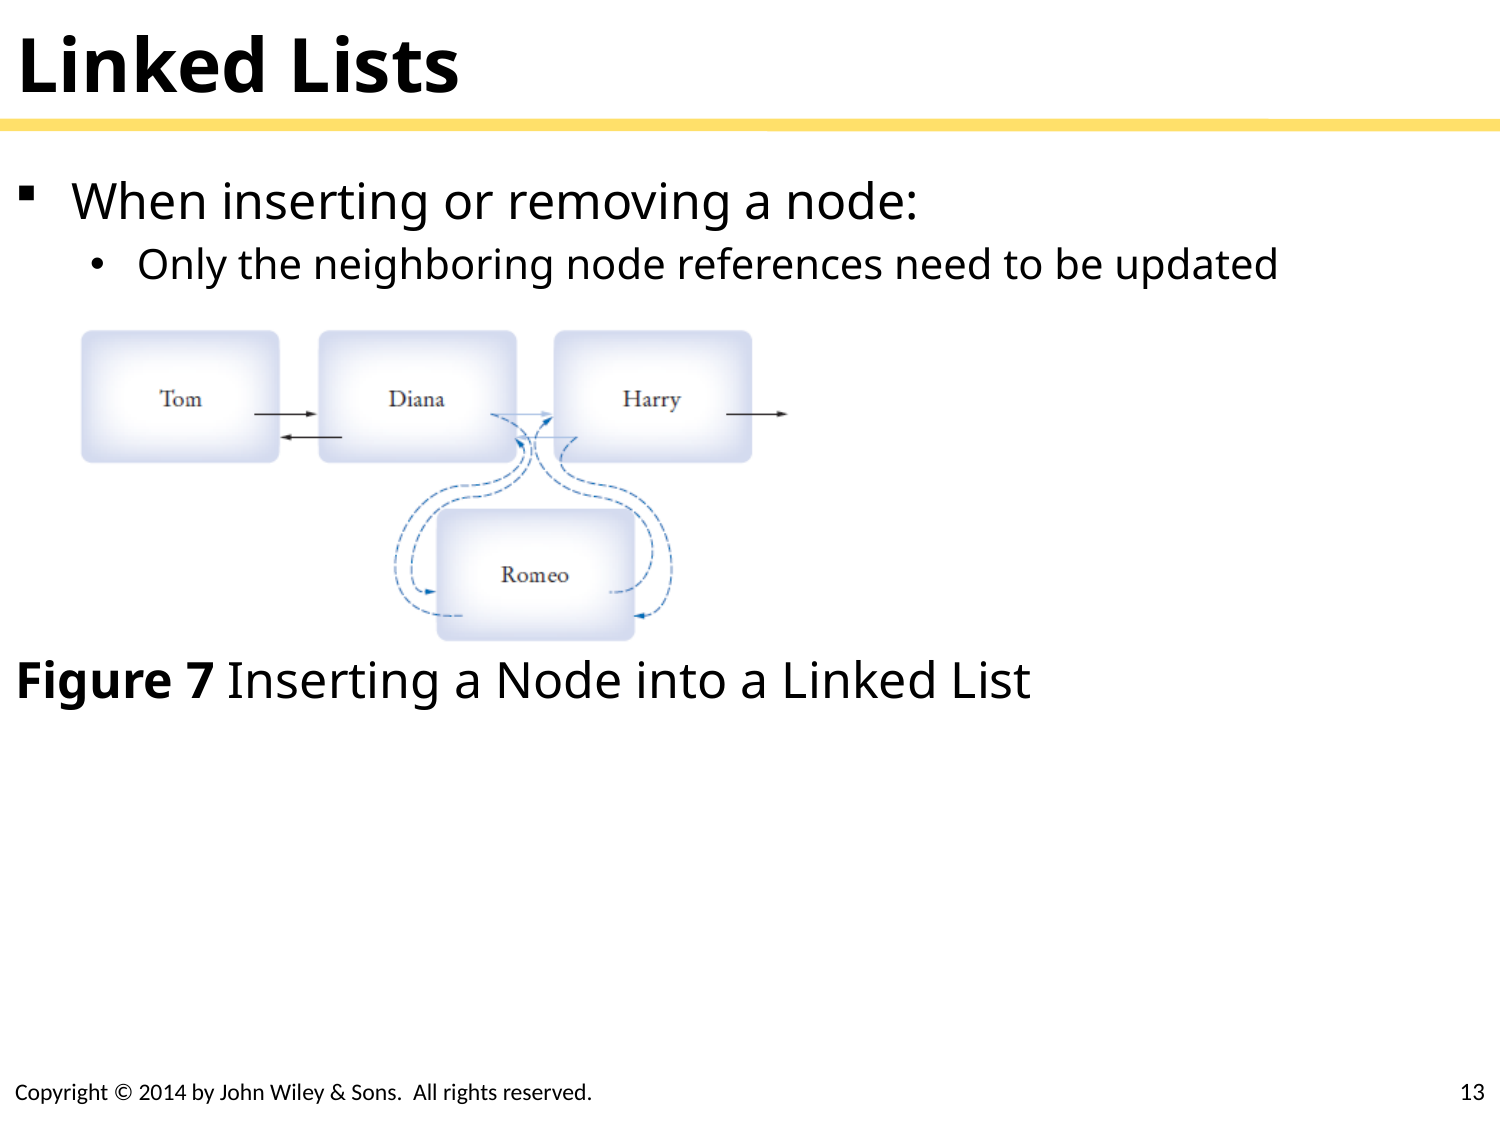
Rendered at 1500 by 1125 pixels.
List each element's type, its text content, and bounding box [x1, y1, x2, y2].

title Linked Lists [1, 0, 1500, 125]
picture [66, 312, 808, 653]
list When inserting or removing a node: Only the neighboring node references need to be updated Figure 7 Inserting a Node into a Linked List [0, 162, 1499, 1063]
